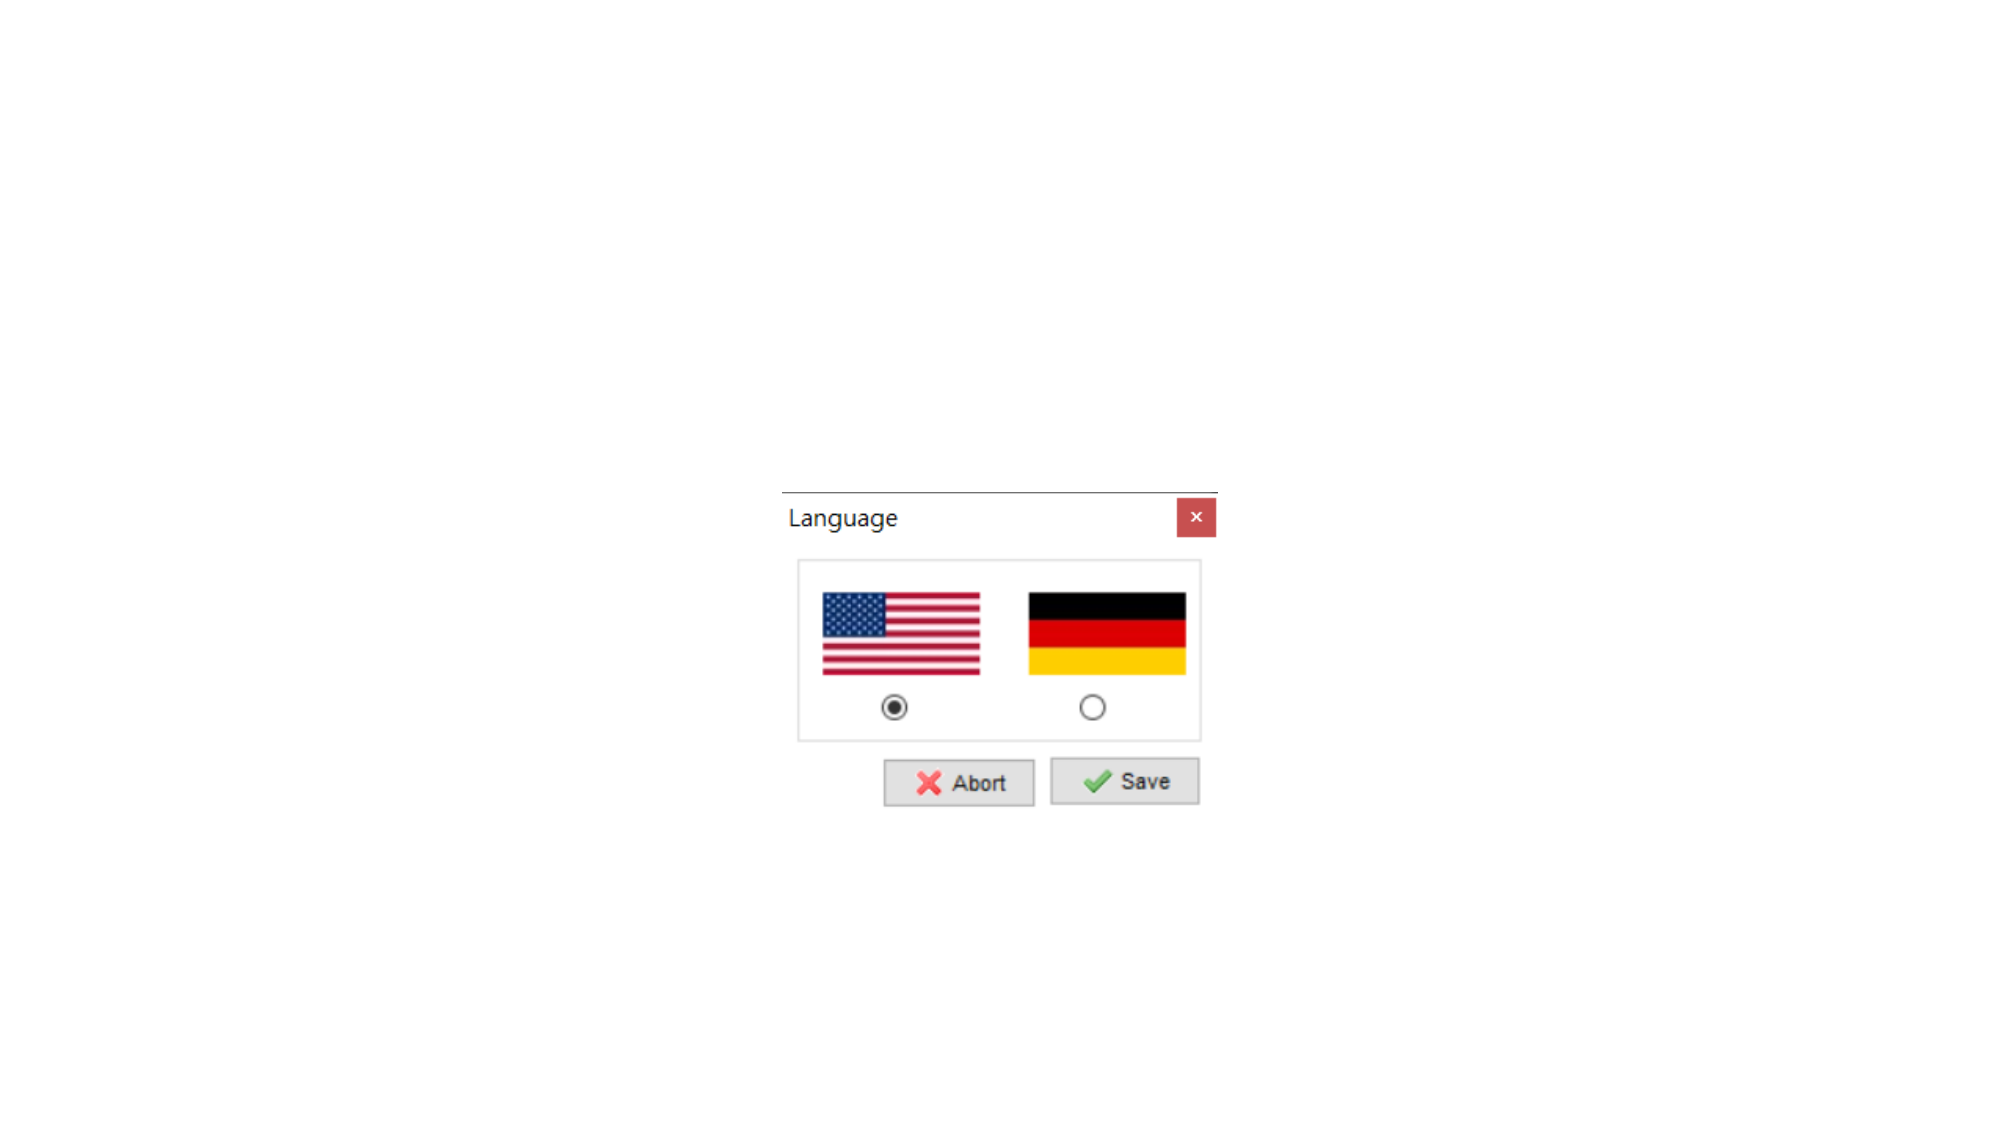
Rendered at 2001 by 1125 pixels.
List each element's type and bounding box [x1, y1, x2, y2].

list [782, 492, 1218, 821]
